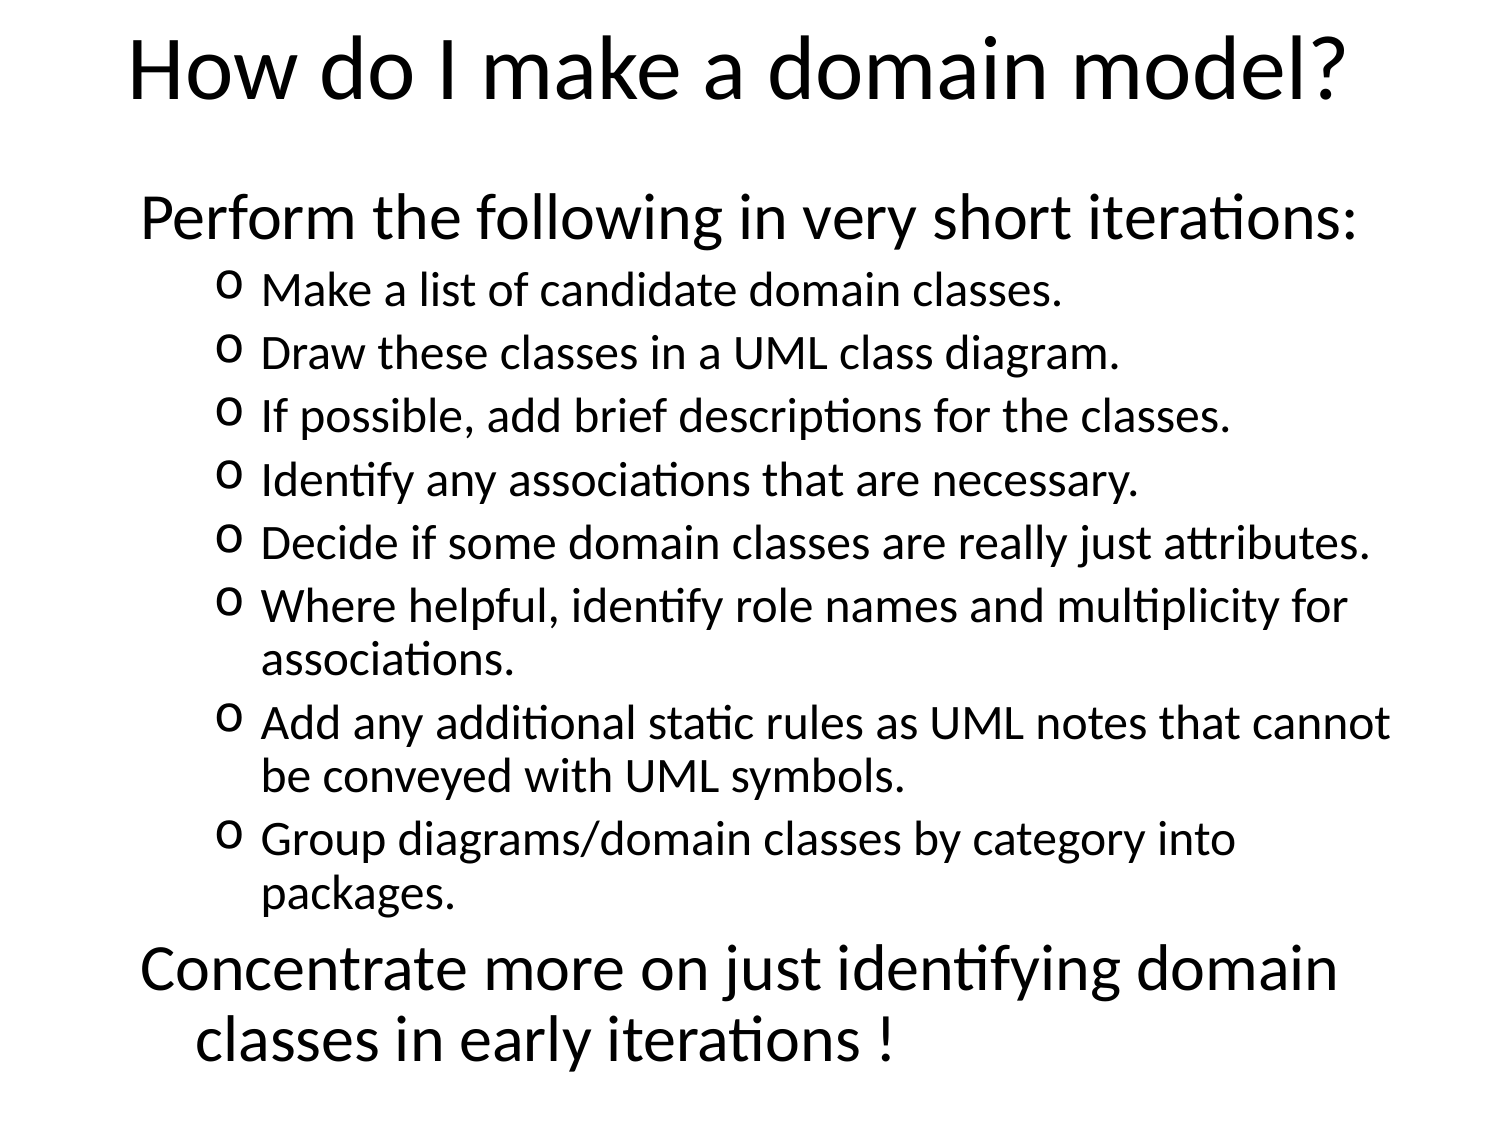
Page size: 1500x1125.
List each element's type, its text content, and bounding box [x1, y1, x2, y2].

list Perform the following in very short iterations: Make a list of candidate domain classes. Draw these classes in a UML class diagram. If possible, add brief descriptions for the classes. Identify any associations that are necessary. Decide if some domain classes are really just attributes. Where helpful, identify role names and multiplicity for associations. Add any additional static rules as UML notes that cannot be conveyed with UML symbols. Group diagrams/domain classes by category into packages. Concentrate more on just identifying domain classes in early iterations ! [125, 174, 1413, 1088]
title How do I make a domain model? [112, 0, 1388, 125]
